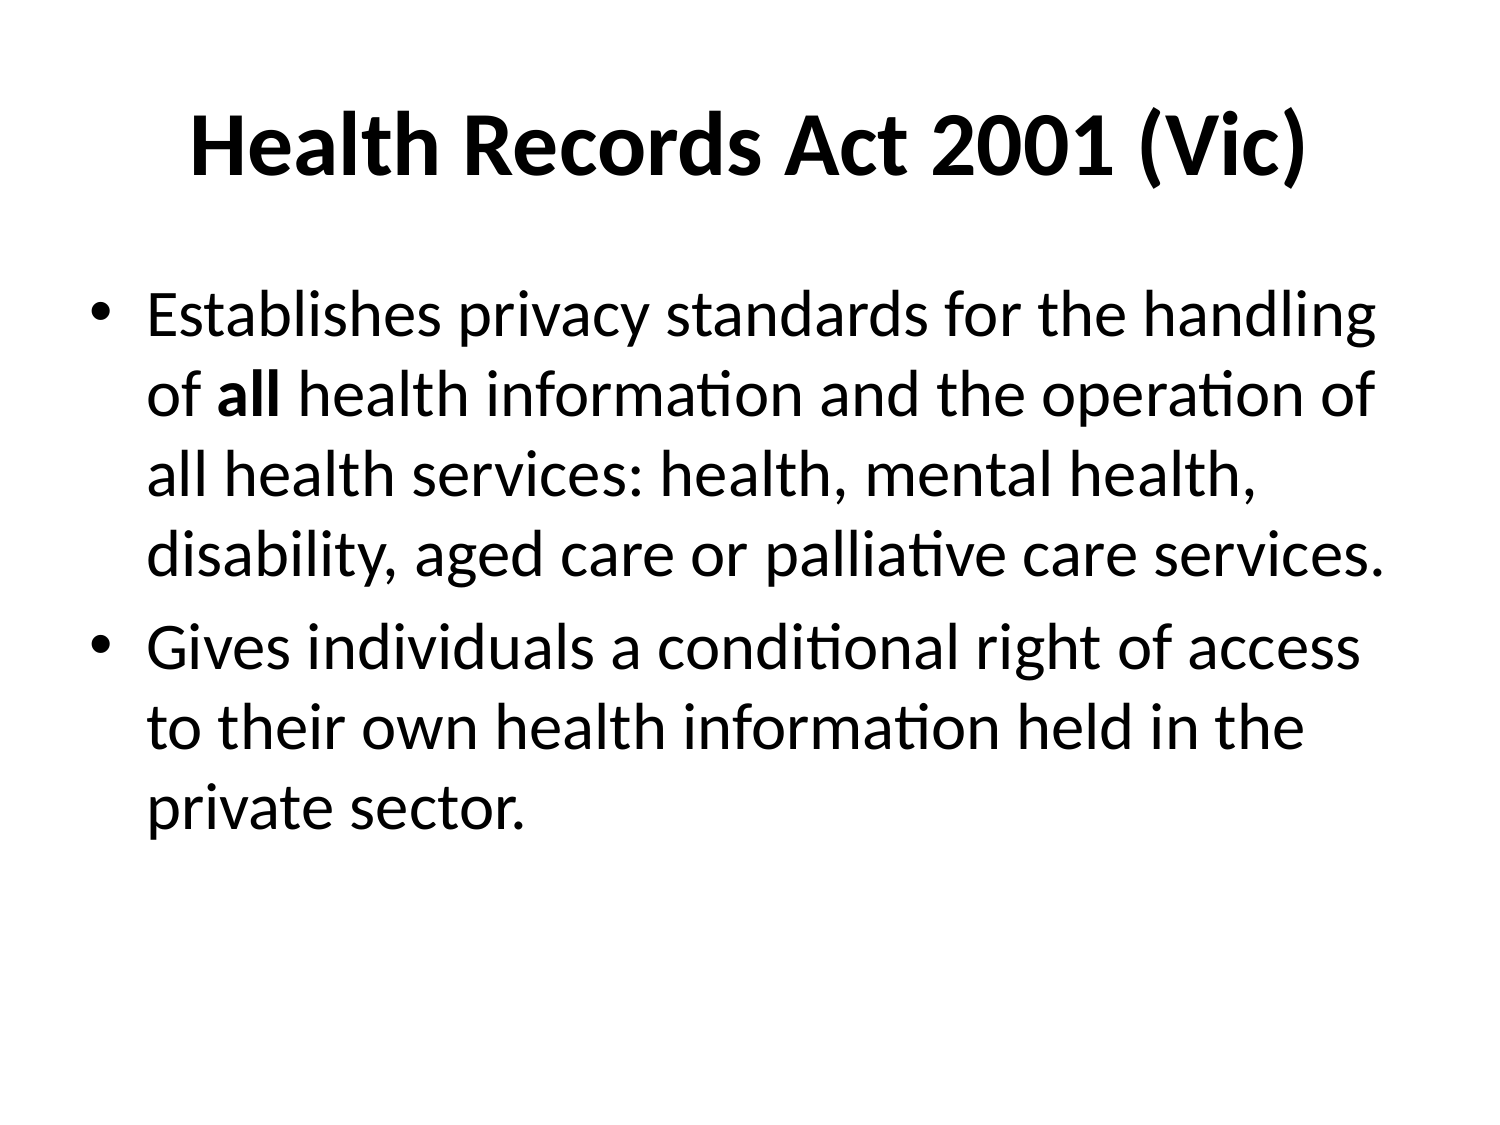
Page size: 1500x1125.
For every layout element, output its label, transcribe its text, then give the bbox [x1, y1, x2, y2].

list Establishes privacy standards for the handling of all health information and the operation of all health services: health, mental health, disability, aged care or palliative care services. Gives individuals a conditional right of access to their own health information held in the private sector. [75, 262, 1425, 1005]
title Health Records Act 2001 (Vic) [75, 45, 1425, 233]
